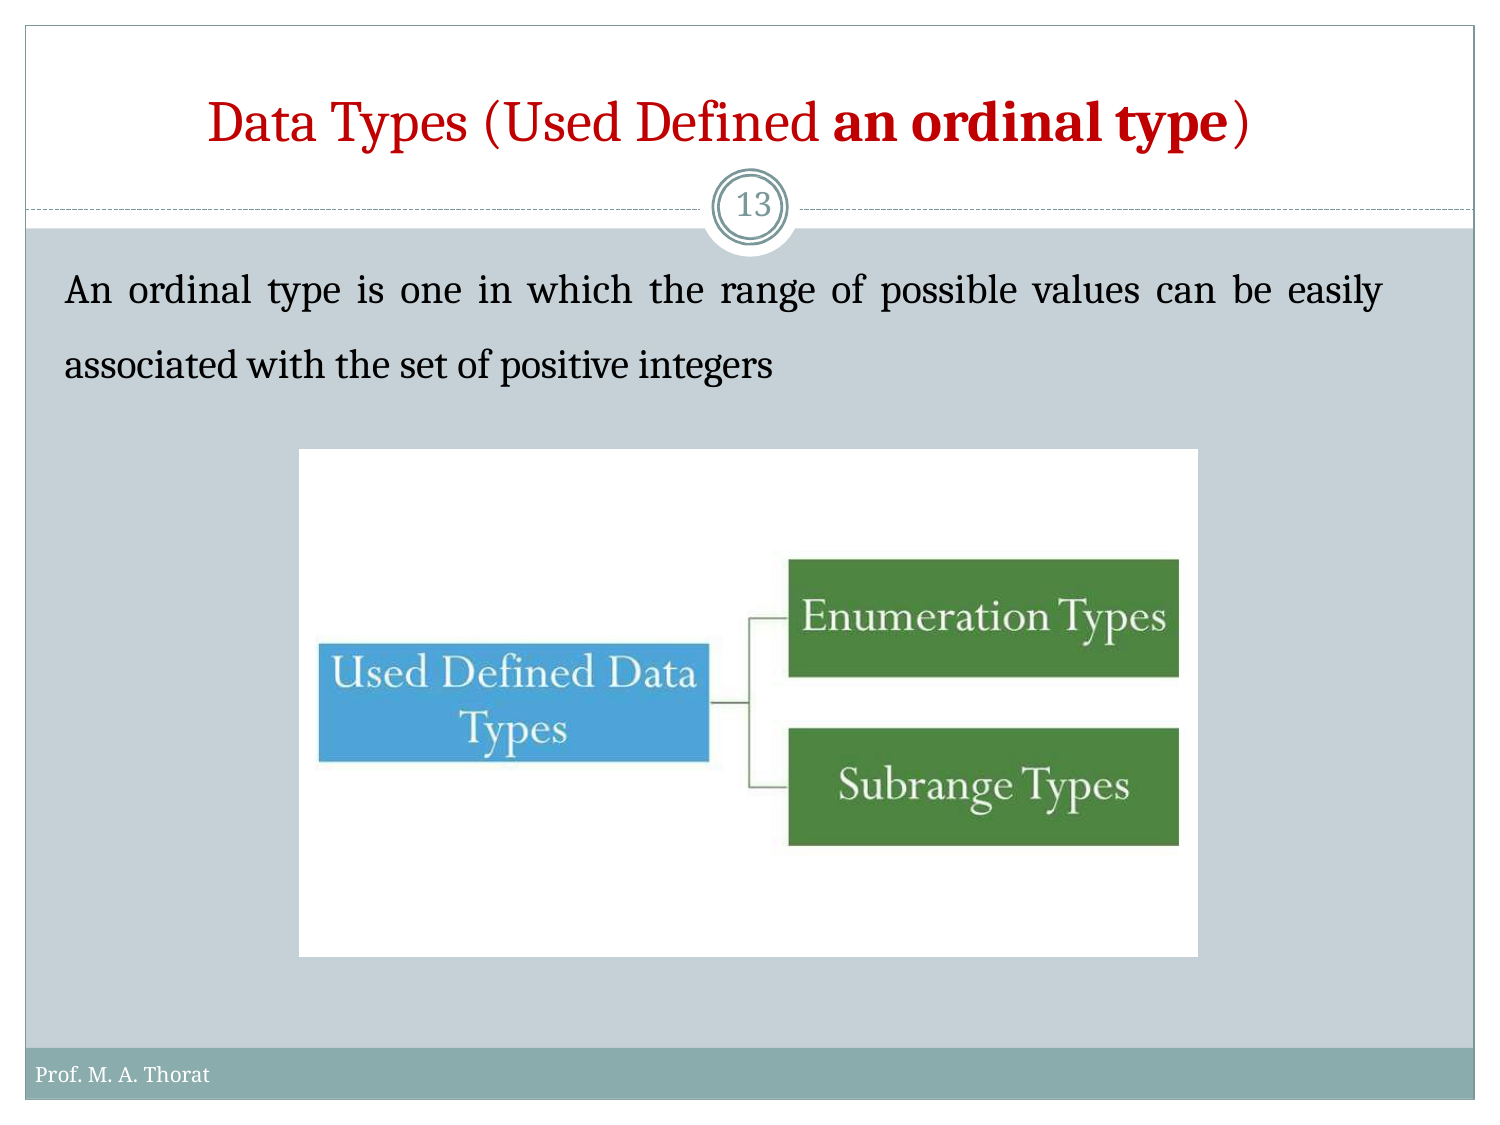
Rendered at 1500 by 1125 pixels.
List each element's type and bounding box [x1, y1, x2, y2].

picture [299, 449, 1198, 957]
text_box [0, 0, 1500, 1125]
